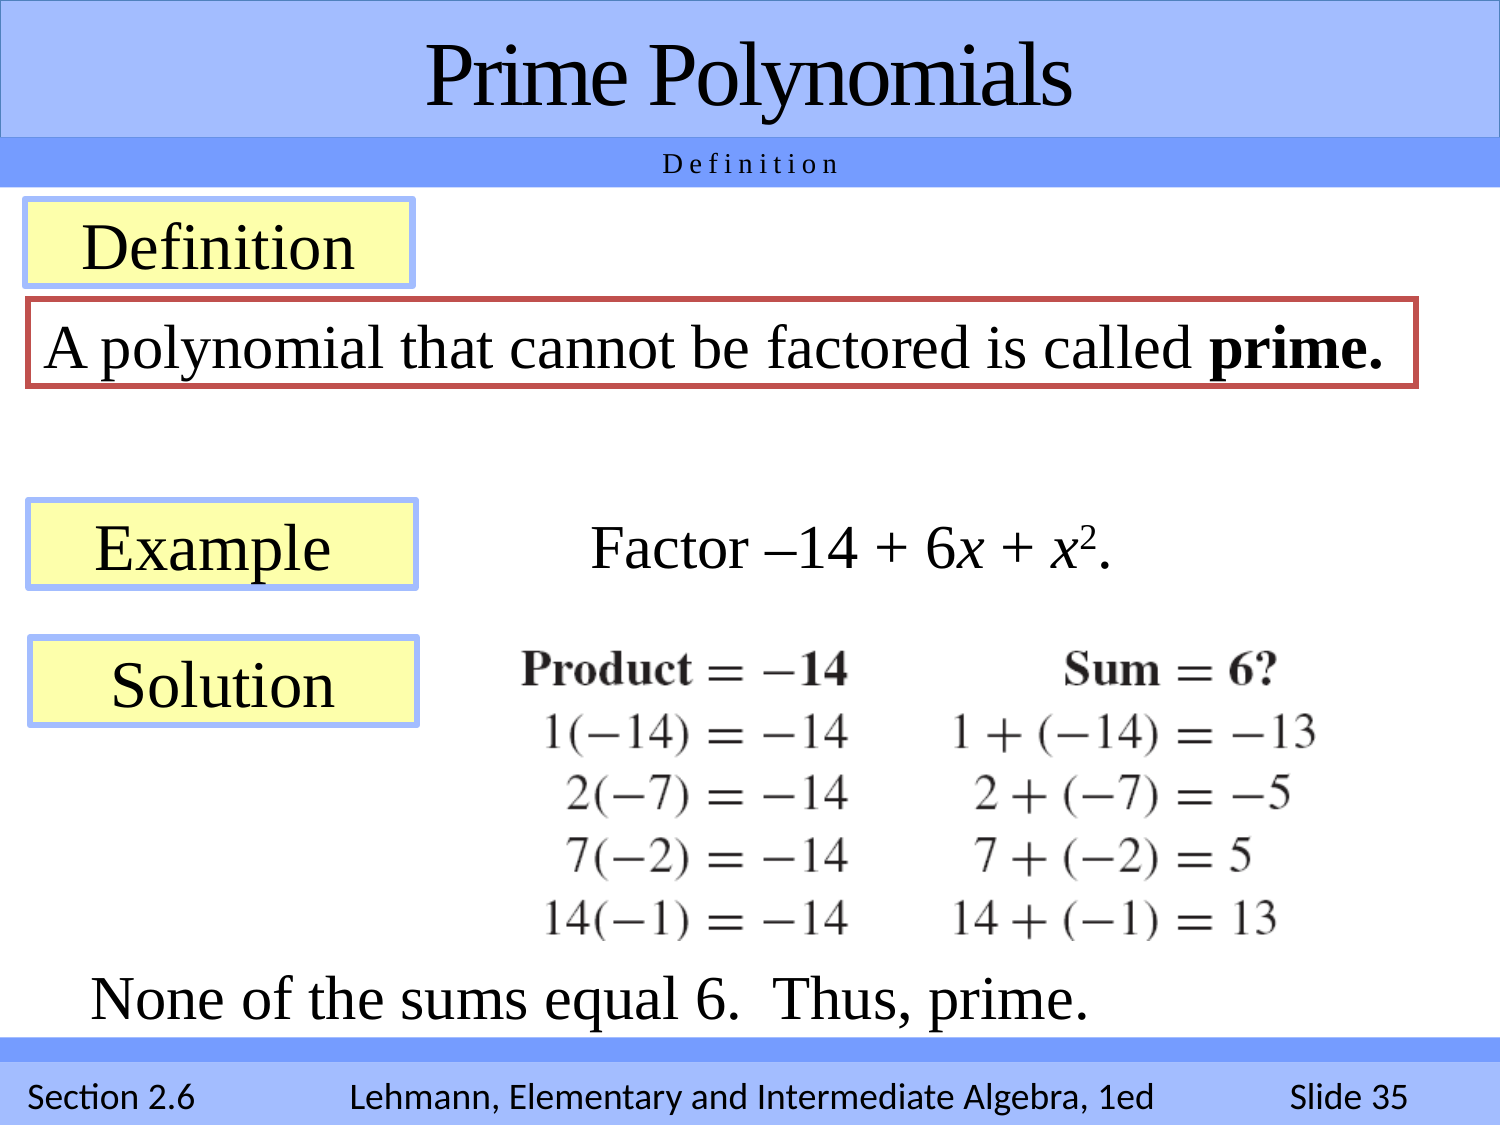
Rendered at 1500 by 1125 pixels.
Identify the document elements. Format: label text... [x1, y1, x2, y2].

picture [512, 637, 1316, 941]
list Definition [0, 137, 1500, 188]
subtitle None of the sums equal 6. Thus, prime. [75, 337, 1463, 1050]
text_box Example [26, 498, 418, 590]
text_box Definition [23, 197, 414, 288]
list Prime Polynomials [0, 0, 1500, 137]
subtitle A polynomial that cannot be factored is called prime. [28, 298, 1416, 387]
text_box Solution [28, 635, 419, 727]
subtitle Factor –14 + 6x + x2. [575, 498, 1188, 587]
